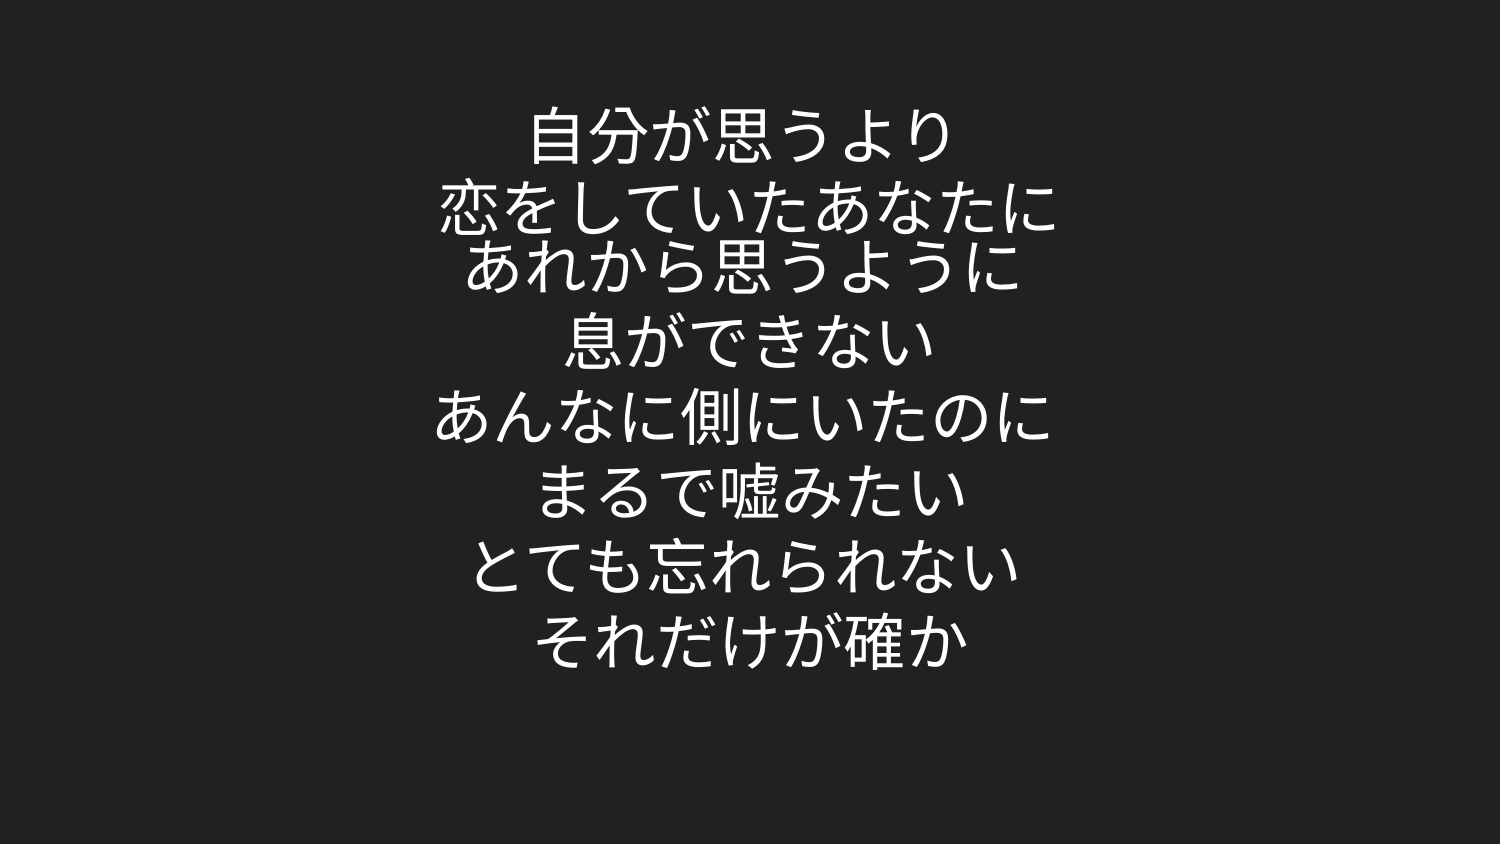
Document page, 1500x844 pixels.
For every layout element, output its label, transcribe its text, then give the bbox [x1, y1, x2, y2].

list 自分が思うより 恋をしていたあなたに あれから思うように 息ができない あんなに側にいたのに まるで嘘みたい とても忘れられない それだけが確か [51, 88, 1449, 760]
